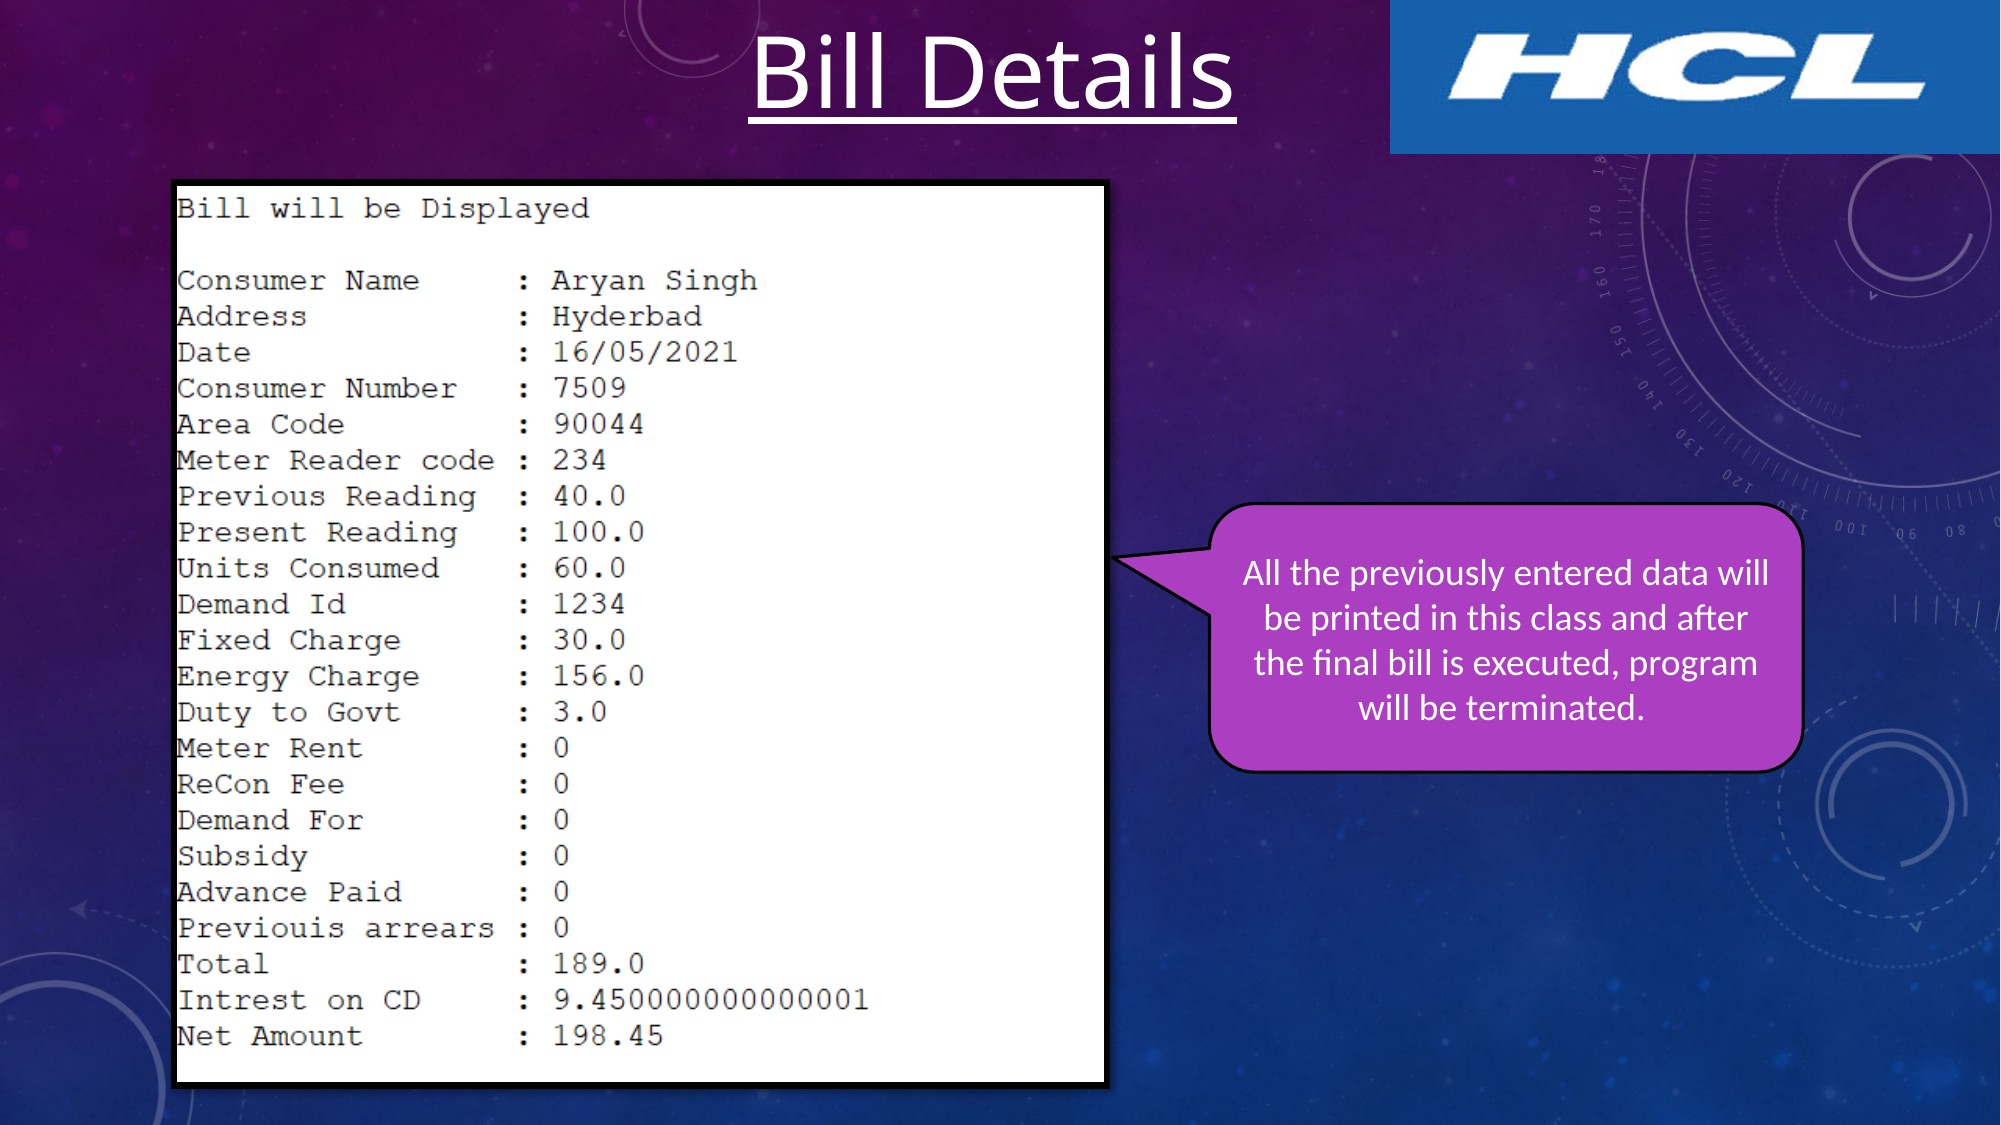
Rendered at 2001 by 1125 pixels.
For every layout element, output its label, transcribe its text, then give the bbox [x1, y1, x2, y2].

text_box All the previously entered data will be printed in this class and after the final bill is executed, program will be terminated. [1110, 502, 1805, 774]
picture [0, 0, 2001, 1125]
text_box Bill Details [608, 1, 1377, 137]
